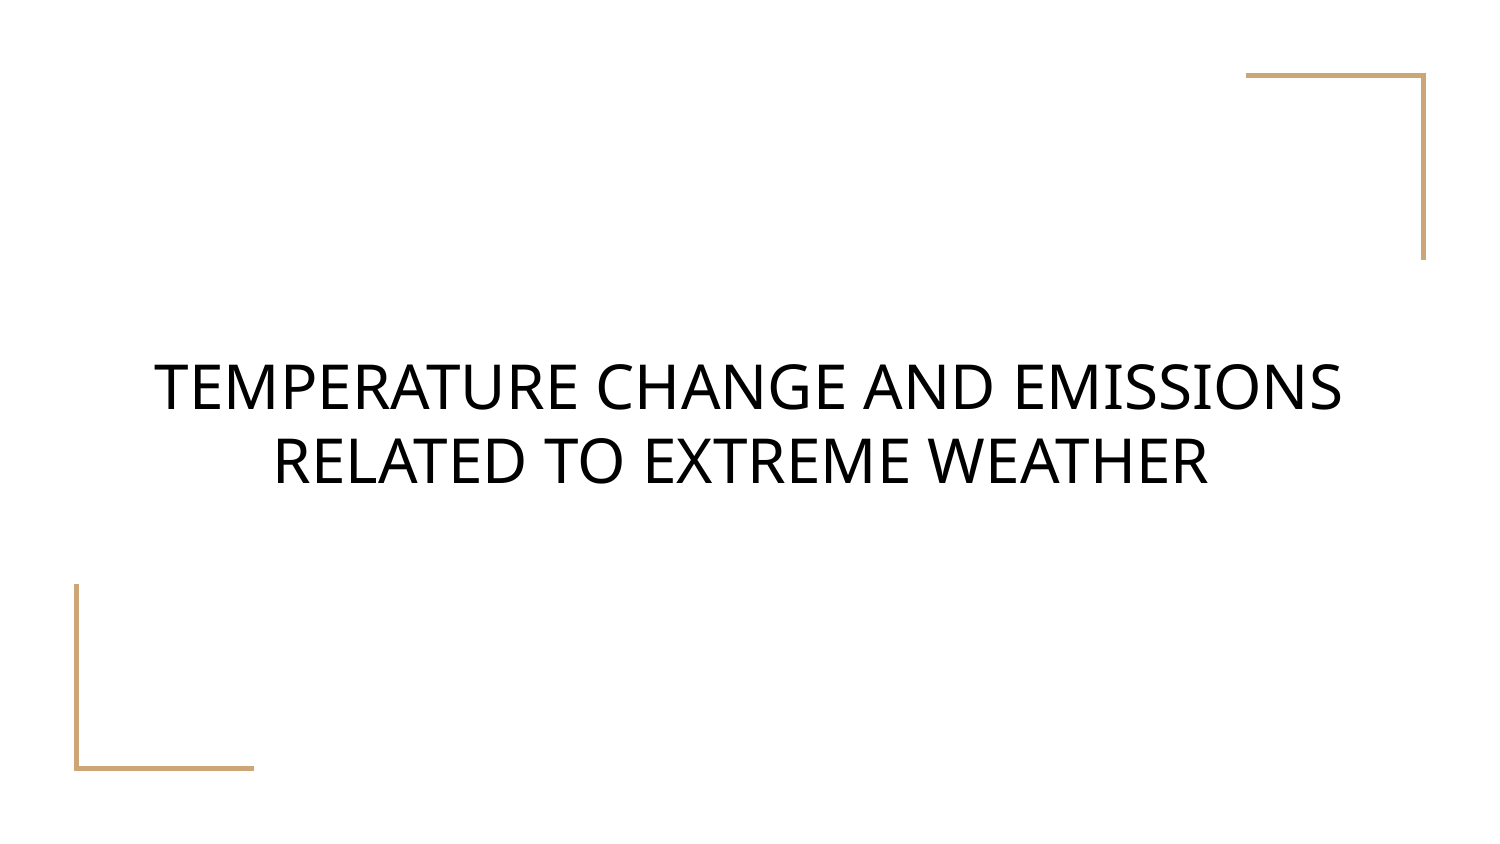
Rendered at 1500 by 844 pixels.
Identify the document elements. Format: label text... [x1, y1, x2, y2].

title TEMPERATURE CHANGE AND EMISSIONS RELATED TO EXTREME WEATHER [126, 296, 1374, 548]
